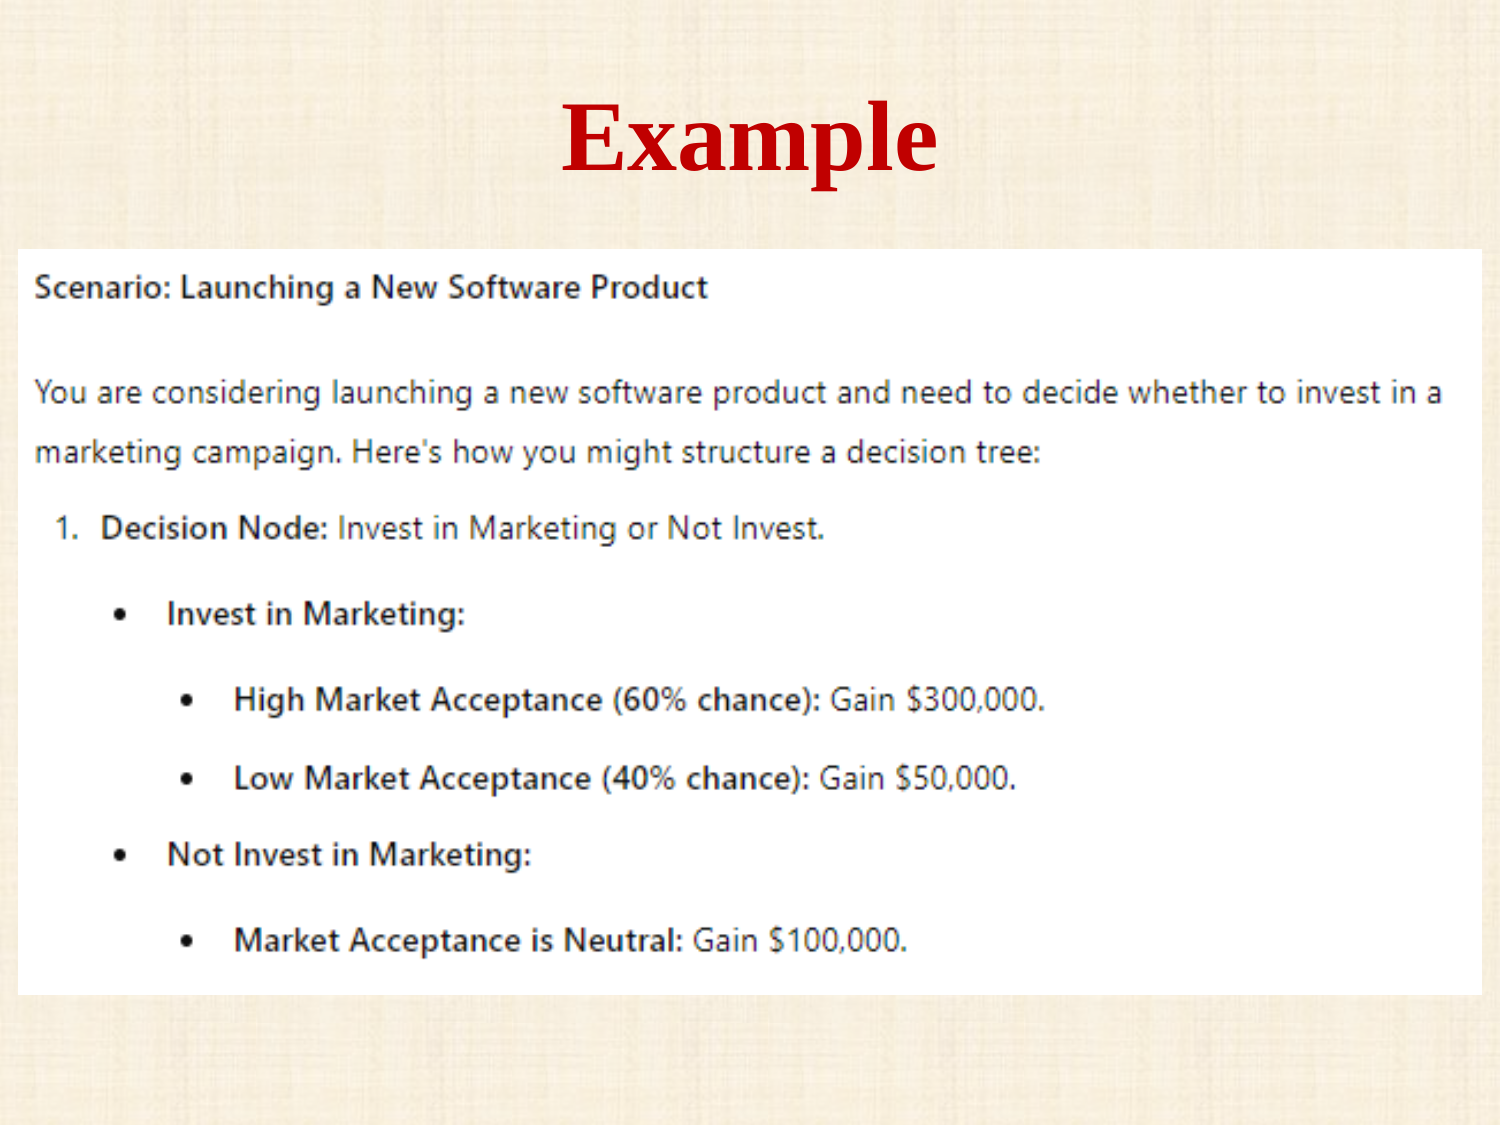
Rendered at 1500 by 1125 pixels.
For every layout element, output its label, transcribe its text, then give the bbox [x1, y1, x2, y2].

text_box Example [374, 62, 1125, 198]
picture [18, 249, 1482, 995]
